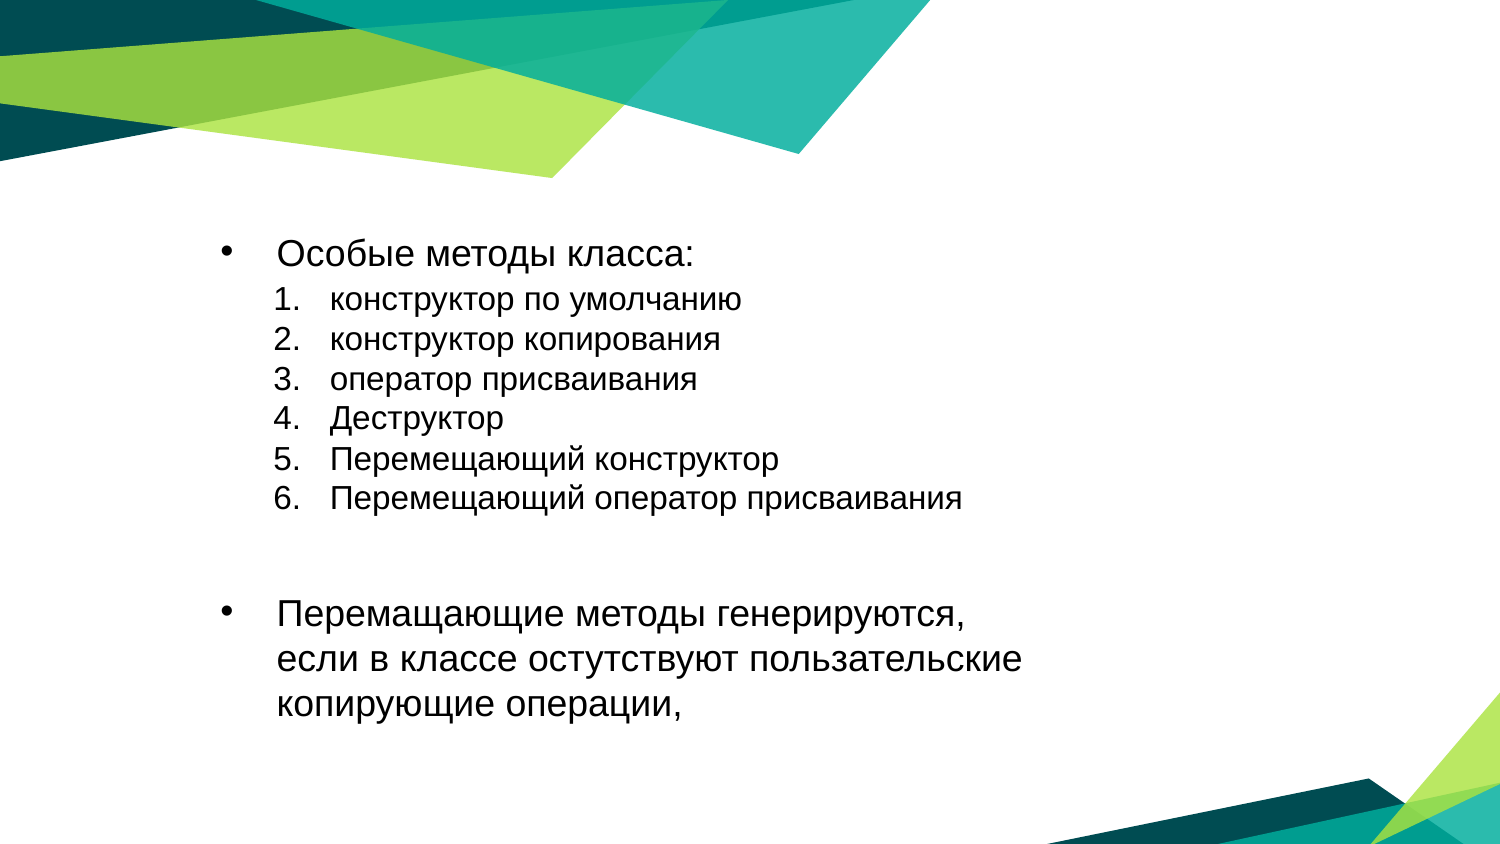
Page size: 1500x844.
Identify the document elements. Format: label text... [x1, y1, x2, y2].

text_box Особые методы класса: Перемащающие методы генерируются, если в классе остутствуют пользательские копирующие операции, [205, 221, 1061, 844]
text_box конструктор по умолчанию конструктор копирования оператор присваивания Деструктор Перемещающий конструктор Перемещающий оператор присваивания [258, 269, 1004, 559]
